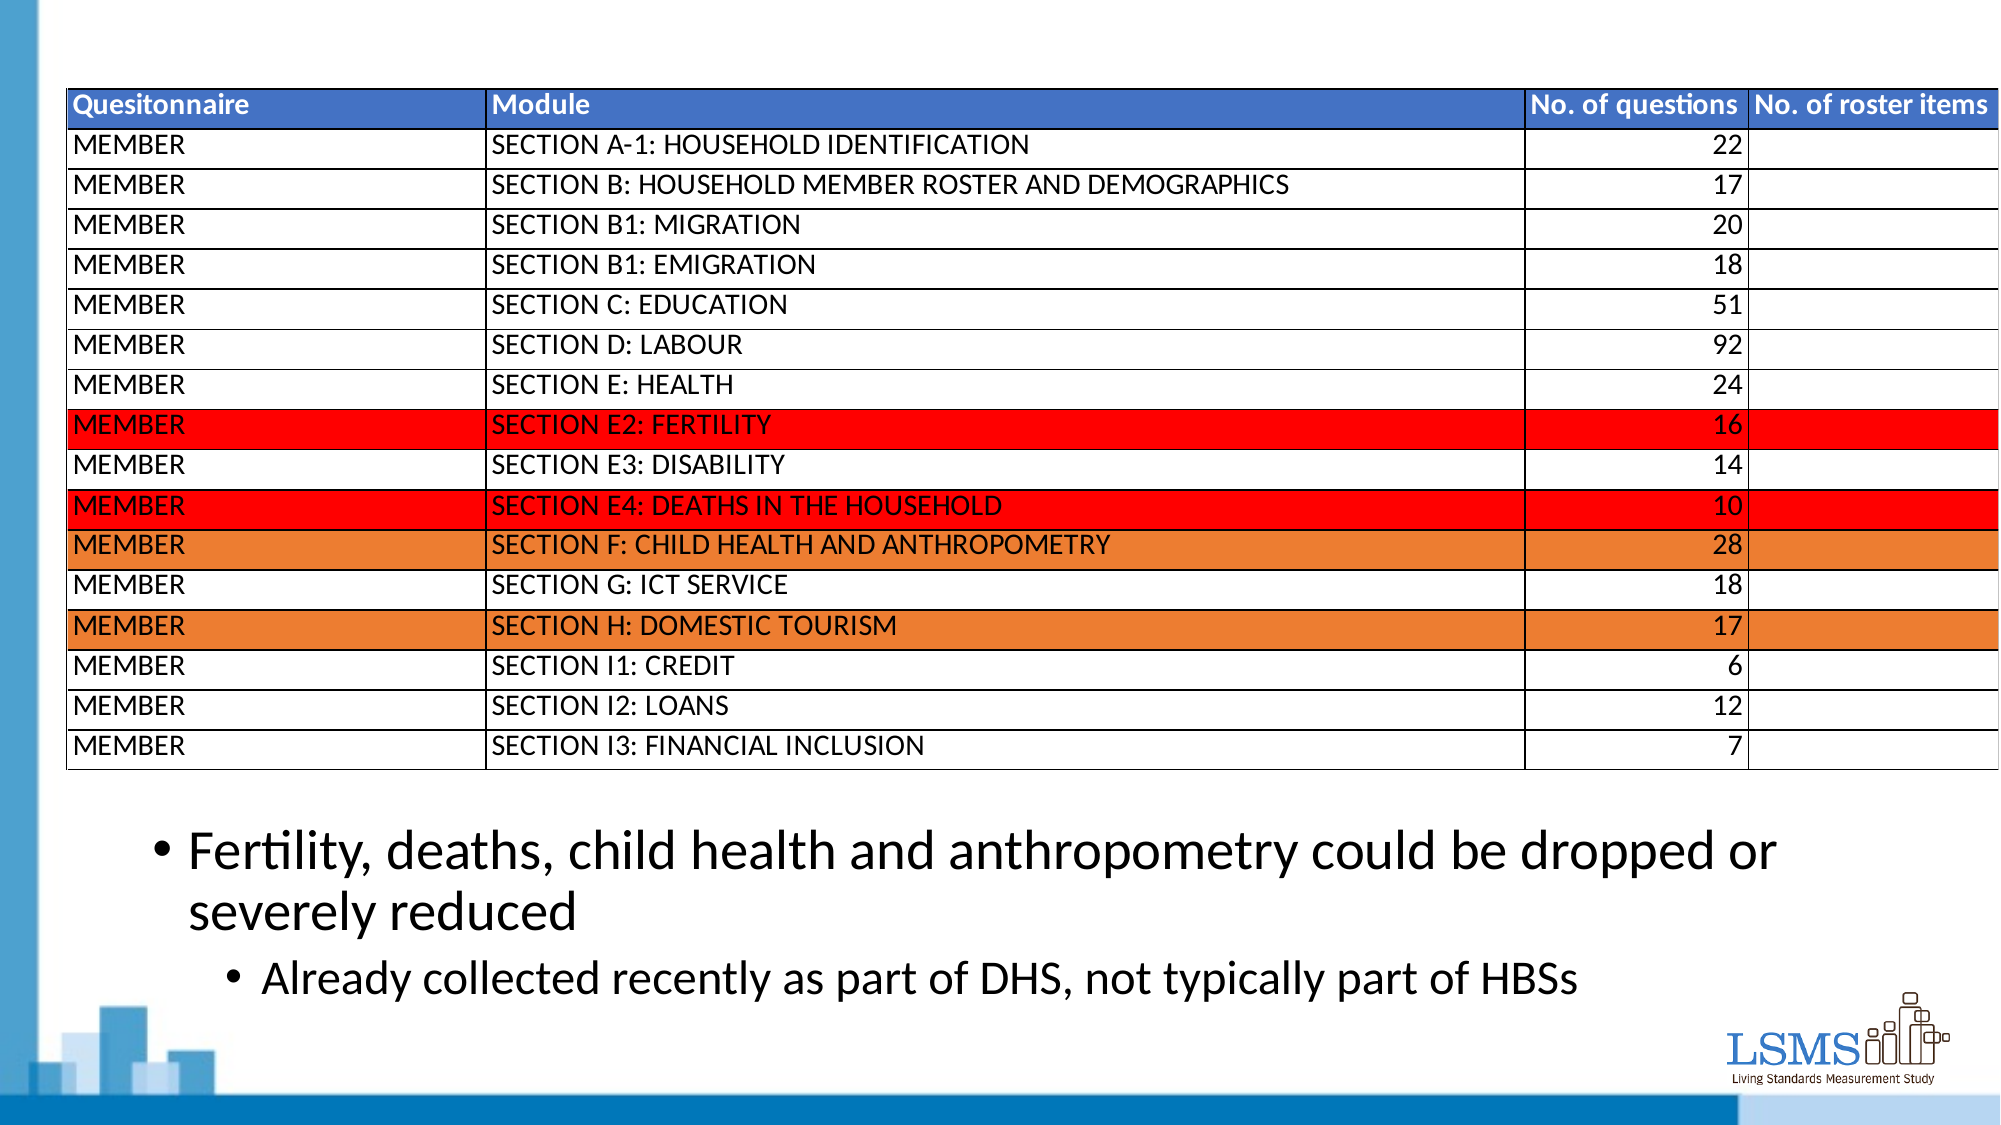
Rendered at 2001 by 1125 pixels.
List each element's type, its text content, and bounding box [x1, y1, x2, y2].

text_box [65, 88, 2000, 772]
picture [0, 0, 2001, 1125]
list Fertility, deaths, child health and anthropometry could be dropped or severely reduced Already collected recently as part of DHS, not typically part of HBSs [137, 772, 1863, 1014]
